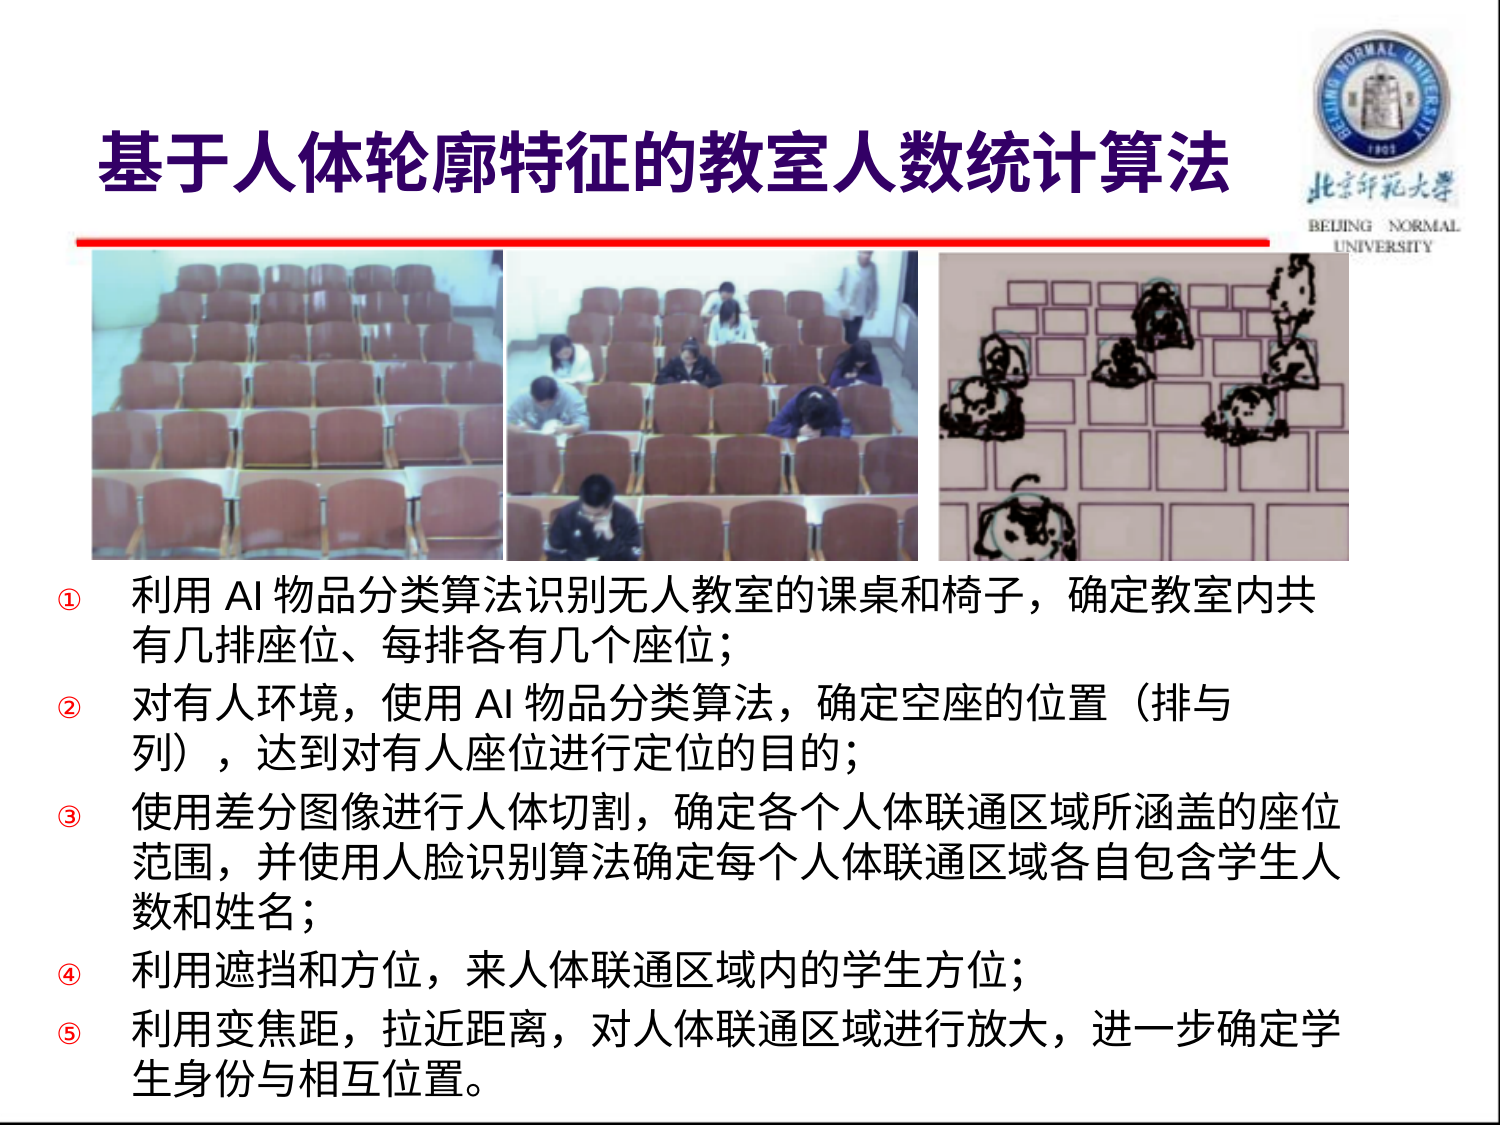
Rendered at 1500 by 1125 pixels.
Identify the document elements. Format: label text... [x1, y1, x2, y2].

list 利用AI物品分类算法识别无人教室的课桌和椅子，确定教室内共有几排座位、每排各有几个座位； 对有人环境，使用AI物品分类算法，确定空座的位置（排与列），达到对有人座位进行定位的目的； 使用差分图像进行人体切割，确定各个人体联通区域所涵盖的座位范围，并使用人脸识别算法确定每个人体联通区域各自包含学生人数和姓名； 利用遮挡和方位，来人体联通区域内的学生方位； 利用变焦距，拉近距离，对人体联通区域进行放大，进一步确定学生身份与相互位置。 [41, 561, 1371, 1040]
title 基于人体轮廓特征的教室人数统计算法 [29, 89, 1301, 209]
picture [0, 0, 1500, 1125]
